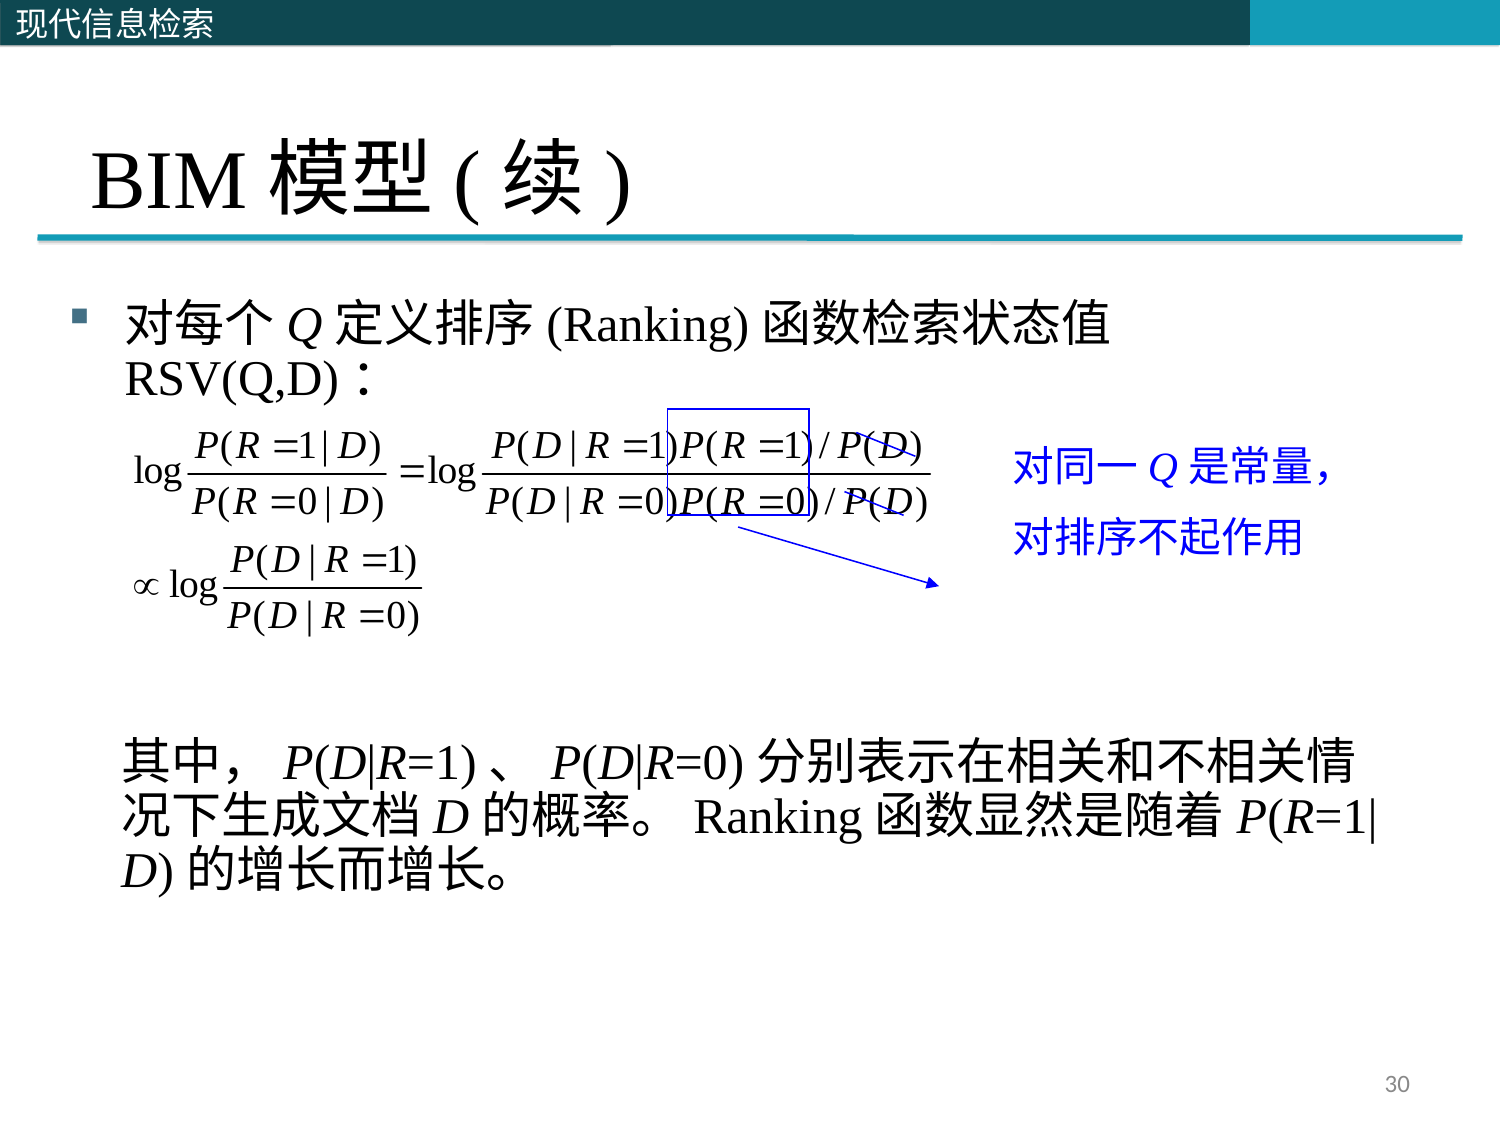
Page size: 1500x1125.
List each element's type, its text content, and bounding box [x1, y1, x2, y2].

slide_number 30 [1074, 1062, 1425, 1103]
list 对每个Q定义排序(Ranking)函数检索状态值RSV(Q,D)： 其中，P(D|R=1)、P(D|R=0)分别表示在相关和不相关情况下生成文档D的概率。Ranking函数显然是随着P(R=1|D)的增长而增长。 [52, 290, 1394, 885]
title BIM模型(续) [74, 44, 1426, 233]
text_box [667, 408, 809, 419]
text_box 对同一Q是常量， 对排序不起作用 [997, 432, 1376, 569]
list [127, 420, 940, 646]
